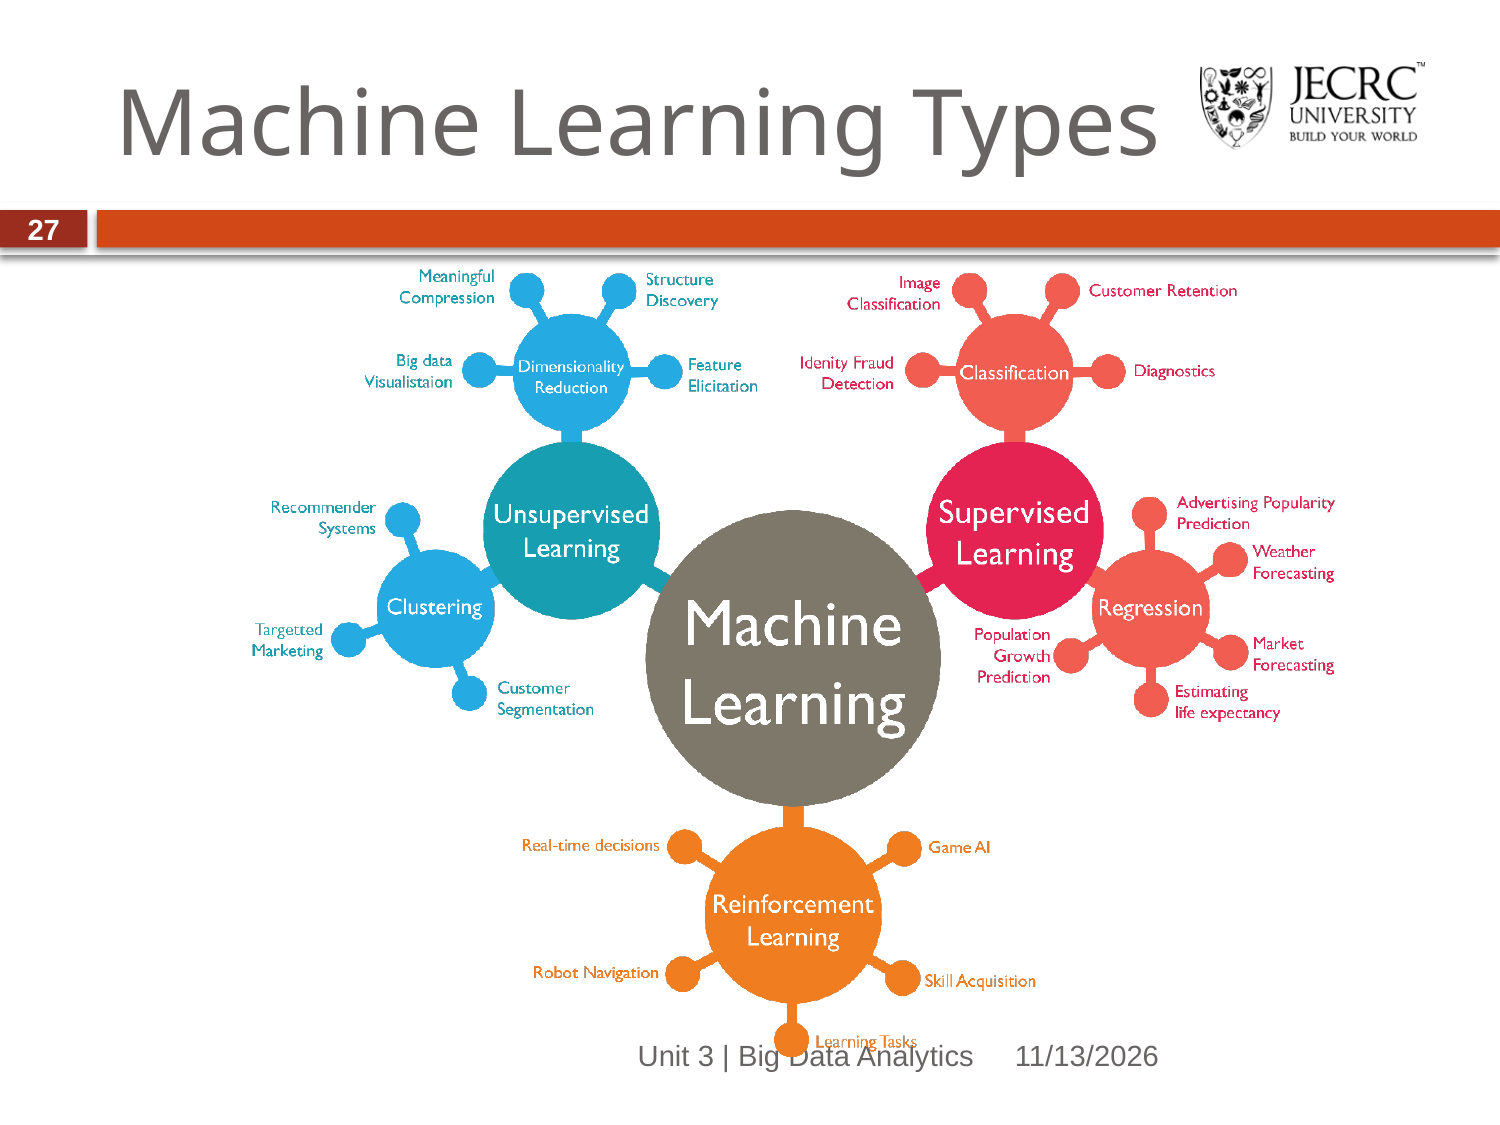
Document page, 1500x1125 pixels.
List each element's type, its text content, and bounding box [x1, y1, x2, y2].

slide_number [999, 1025, 1438, 1085]
title Machine Learning Types [100, 37, 1438, 200]
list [237, 262, 1351, 1059]
footer Unit 3 | Big Data Analytics [99, 1024, 990, 1085]
slide_number 27 [0, 208, 88, 249]
picture [1199, 62, 1425, 151]
